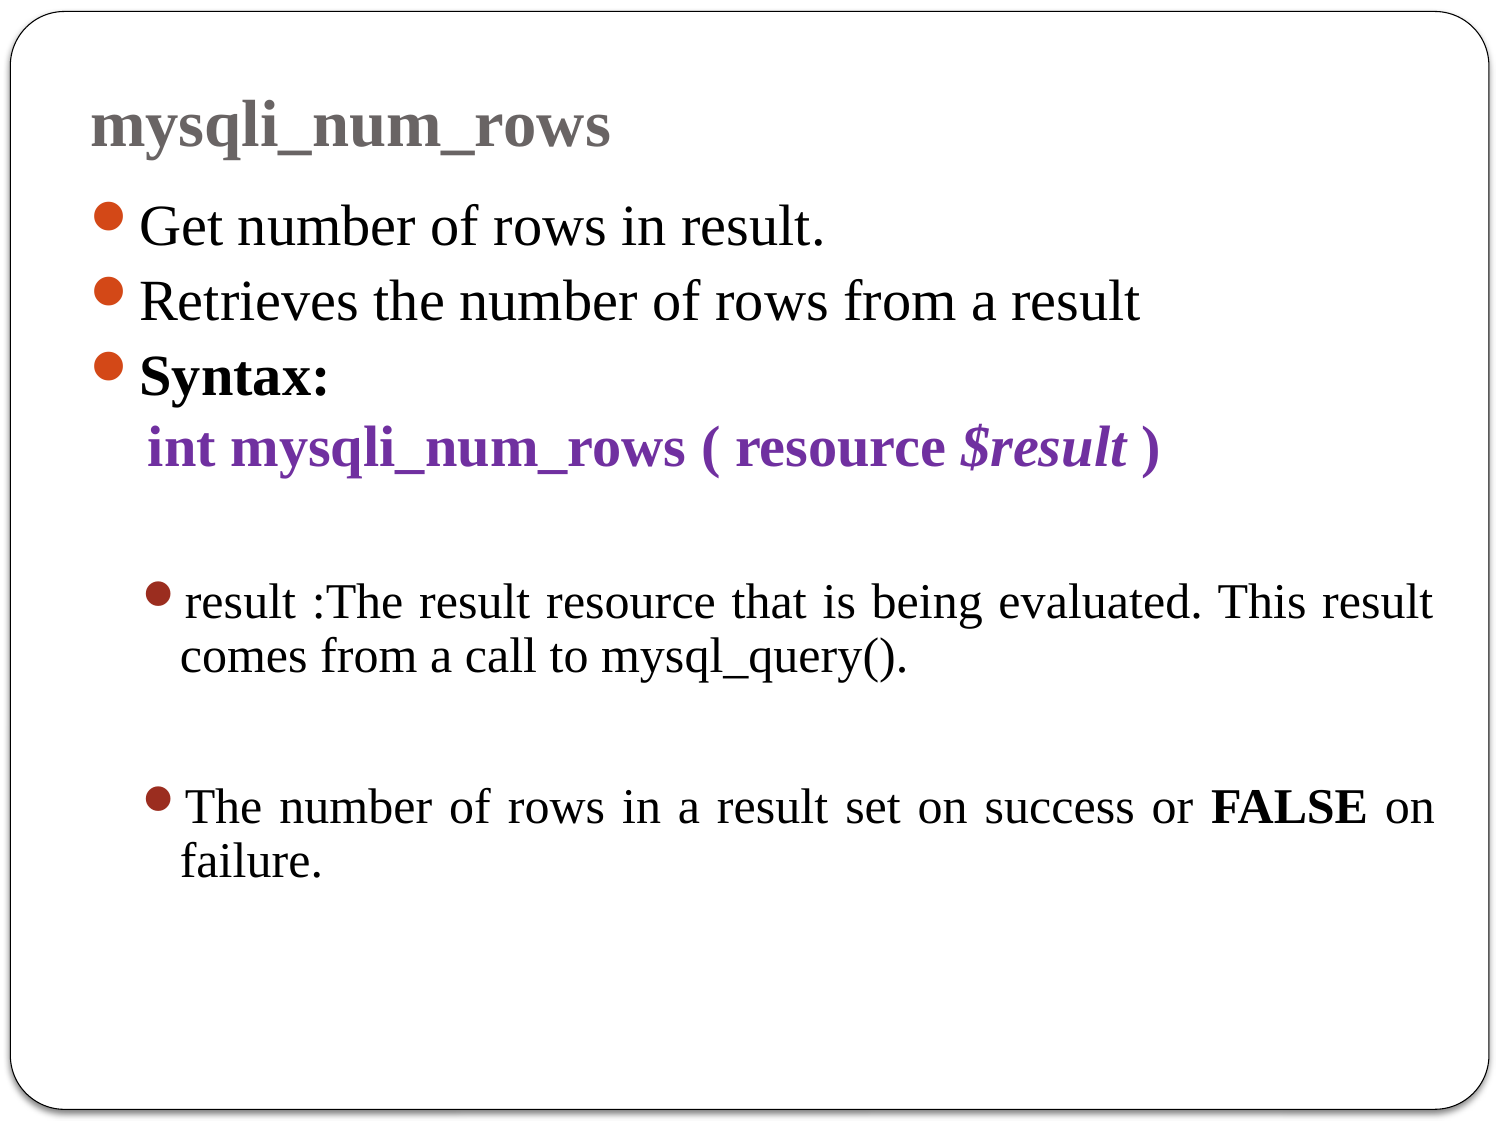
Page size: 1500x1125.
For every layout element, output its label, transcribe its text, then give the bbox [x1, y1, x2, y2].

list Get number of rows in result. Retrieves the number of rows from a result Syntax: int mysqli_num_rows ( resource $result ) result :The result resource that is being evaluated. This result comes from a call to mysql_query(). The number of rows in a result set on success or FALSE on failure. [75, 187, 1450, 1088]
title mysqli_num_rows [75, 45, 1425, 175]
